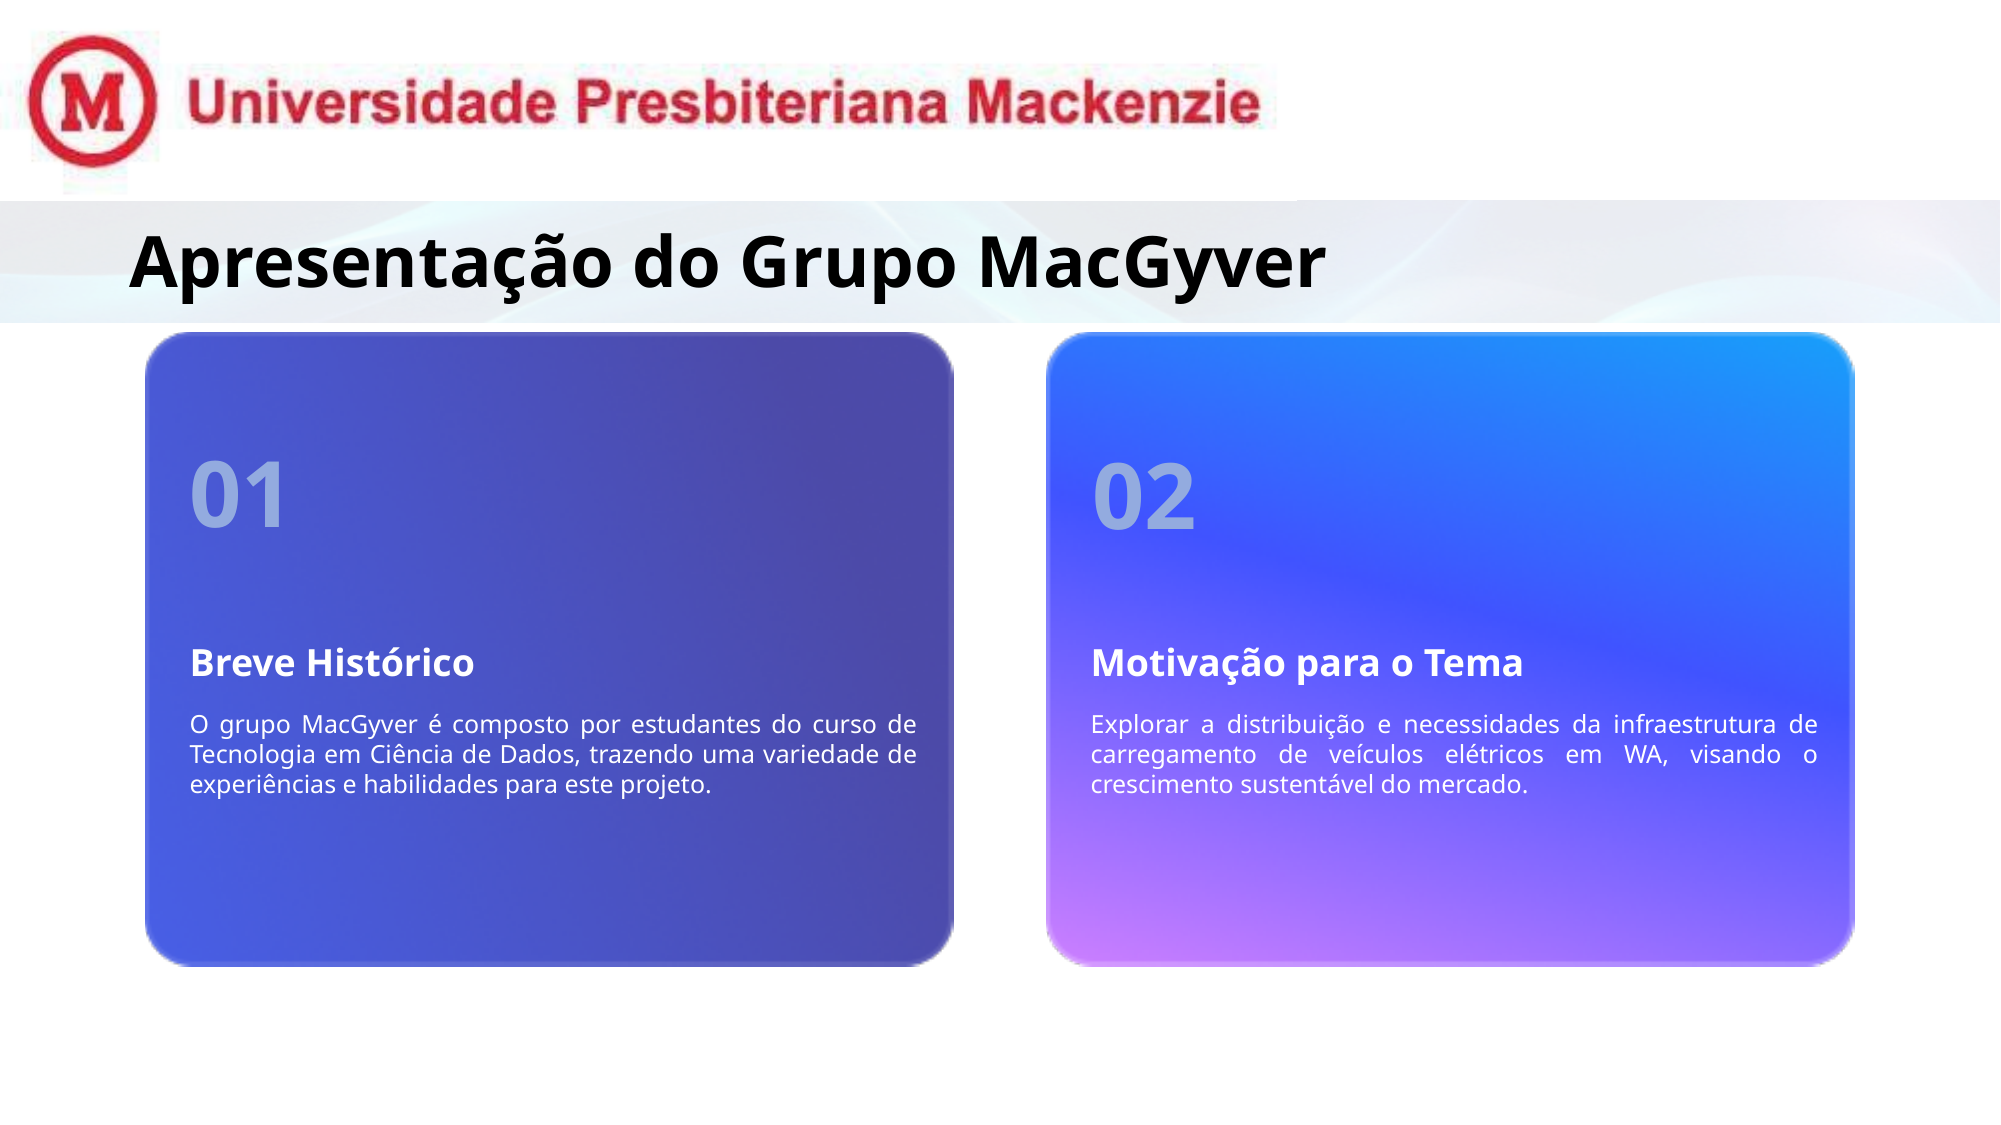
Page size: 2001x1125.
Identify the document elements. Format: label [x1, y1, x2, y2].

picture [145, 332, 954, 967]
picture [0, 0, 2000, 323]
picture [1046, 332, 1855, 967]
